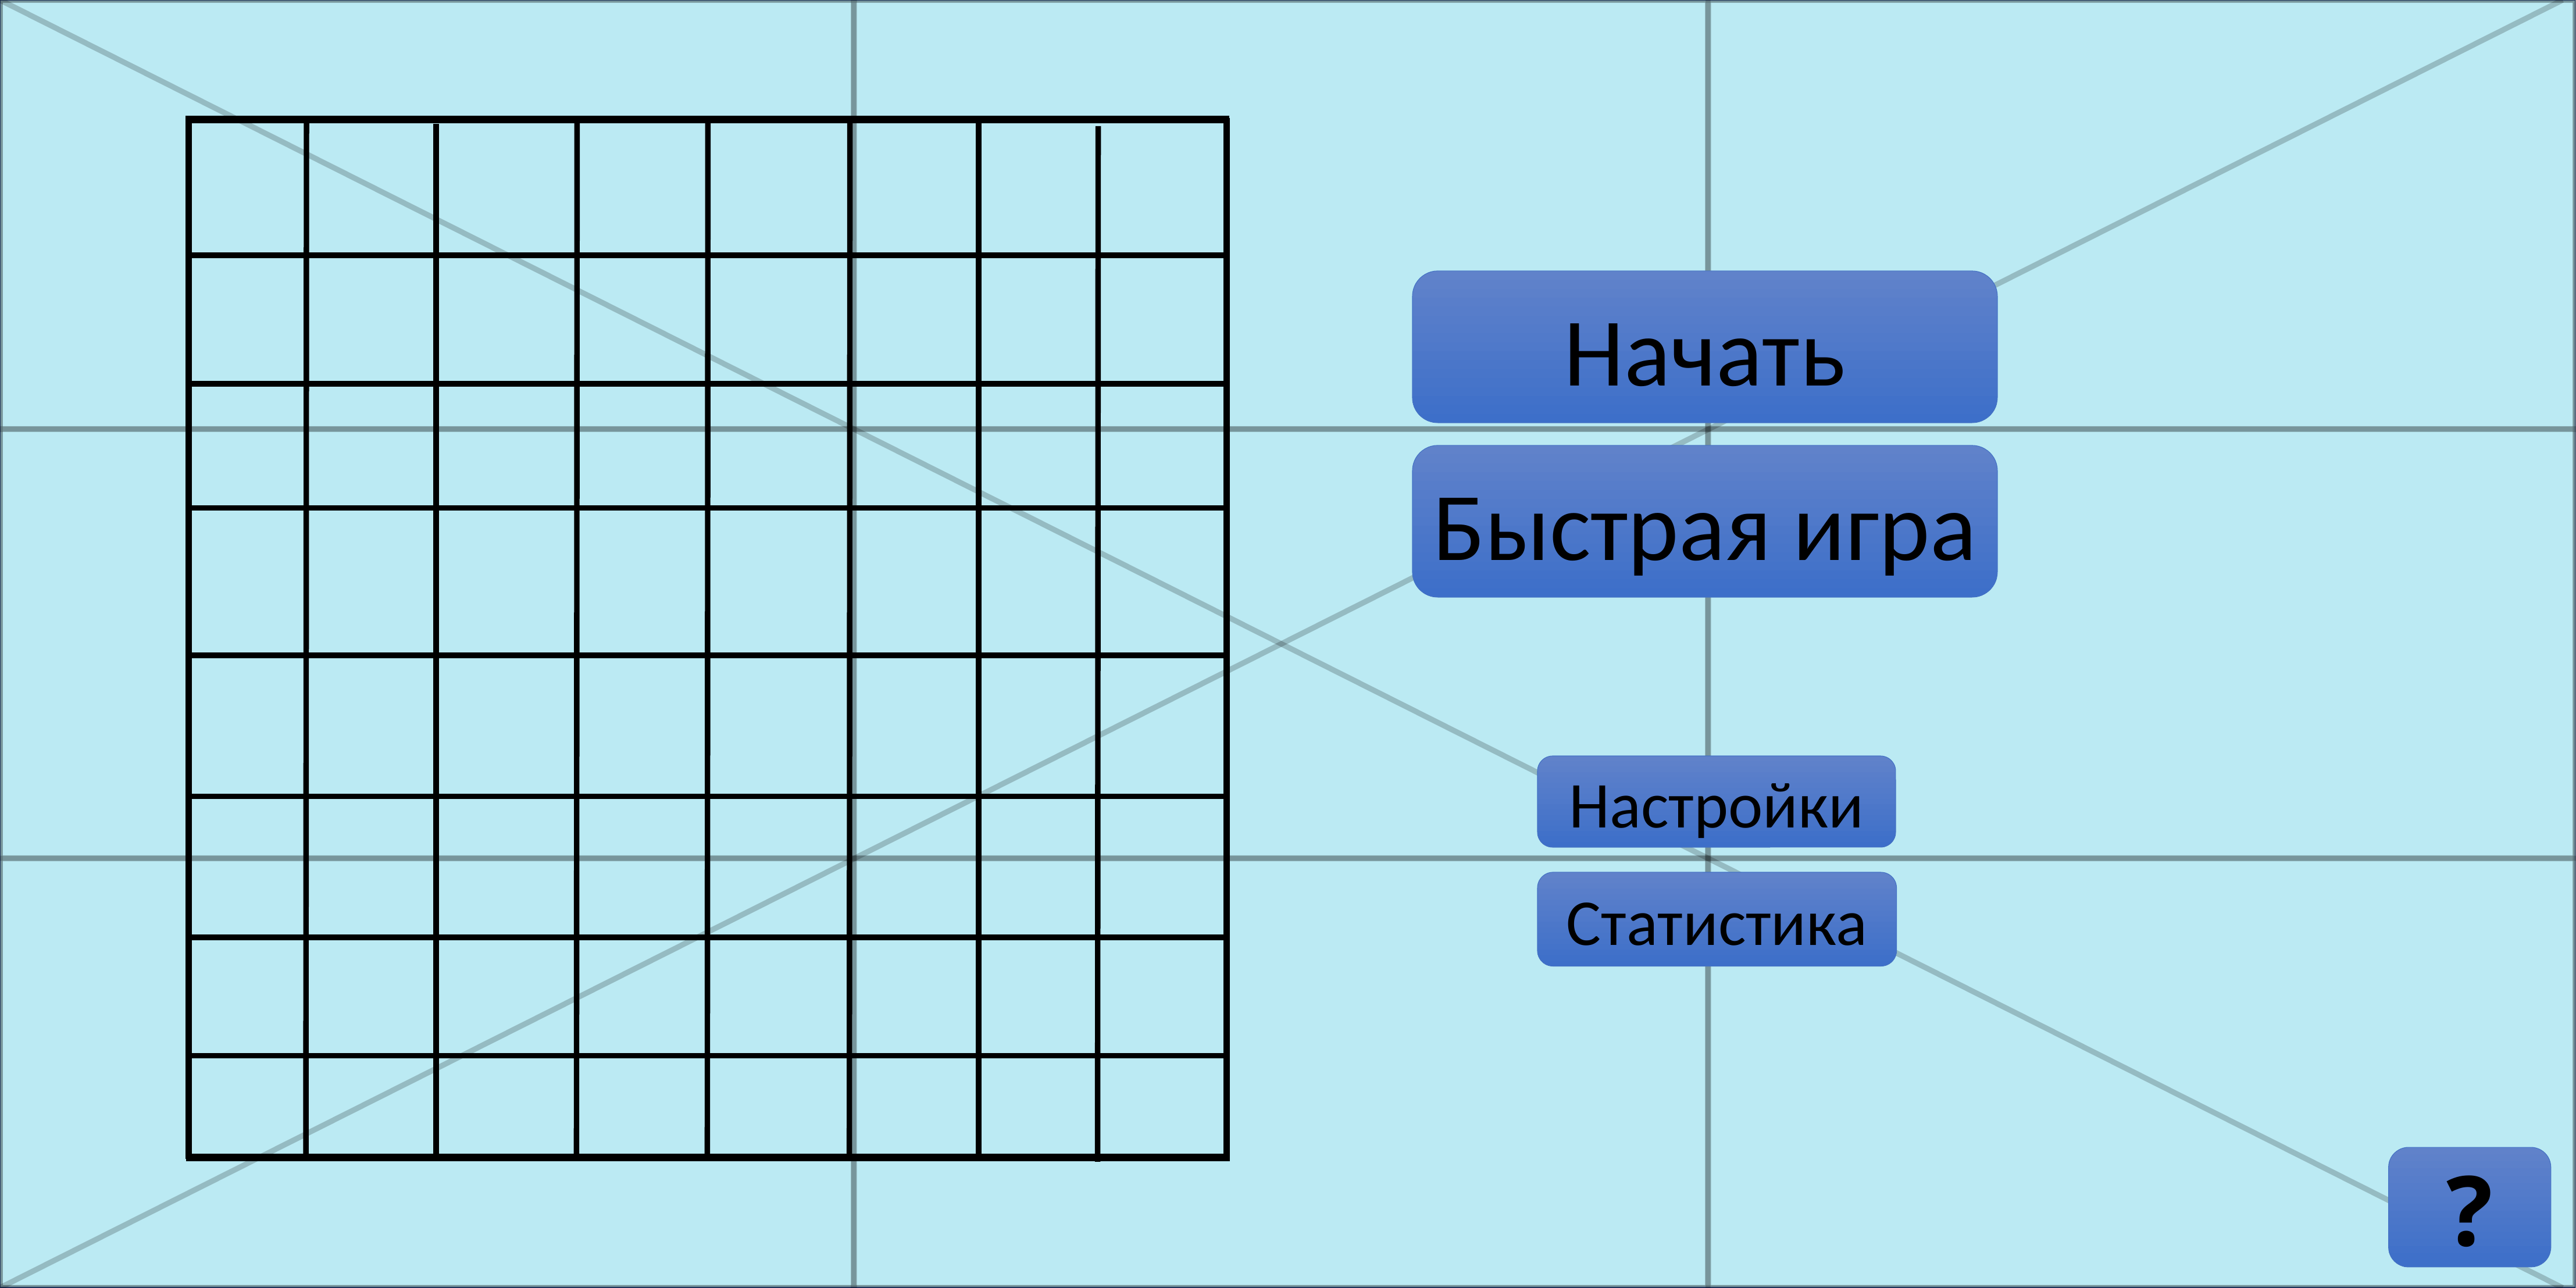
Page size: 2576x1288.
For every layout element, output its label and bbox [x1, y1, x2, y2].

text_box [0, 0, 2576, 1288]
